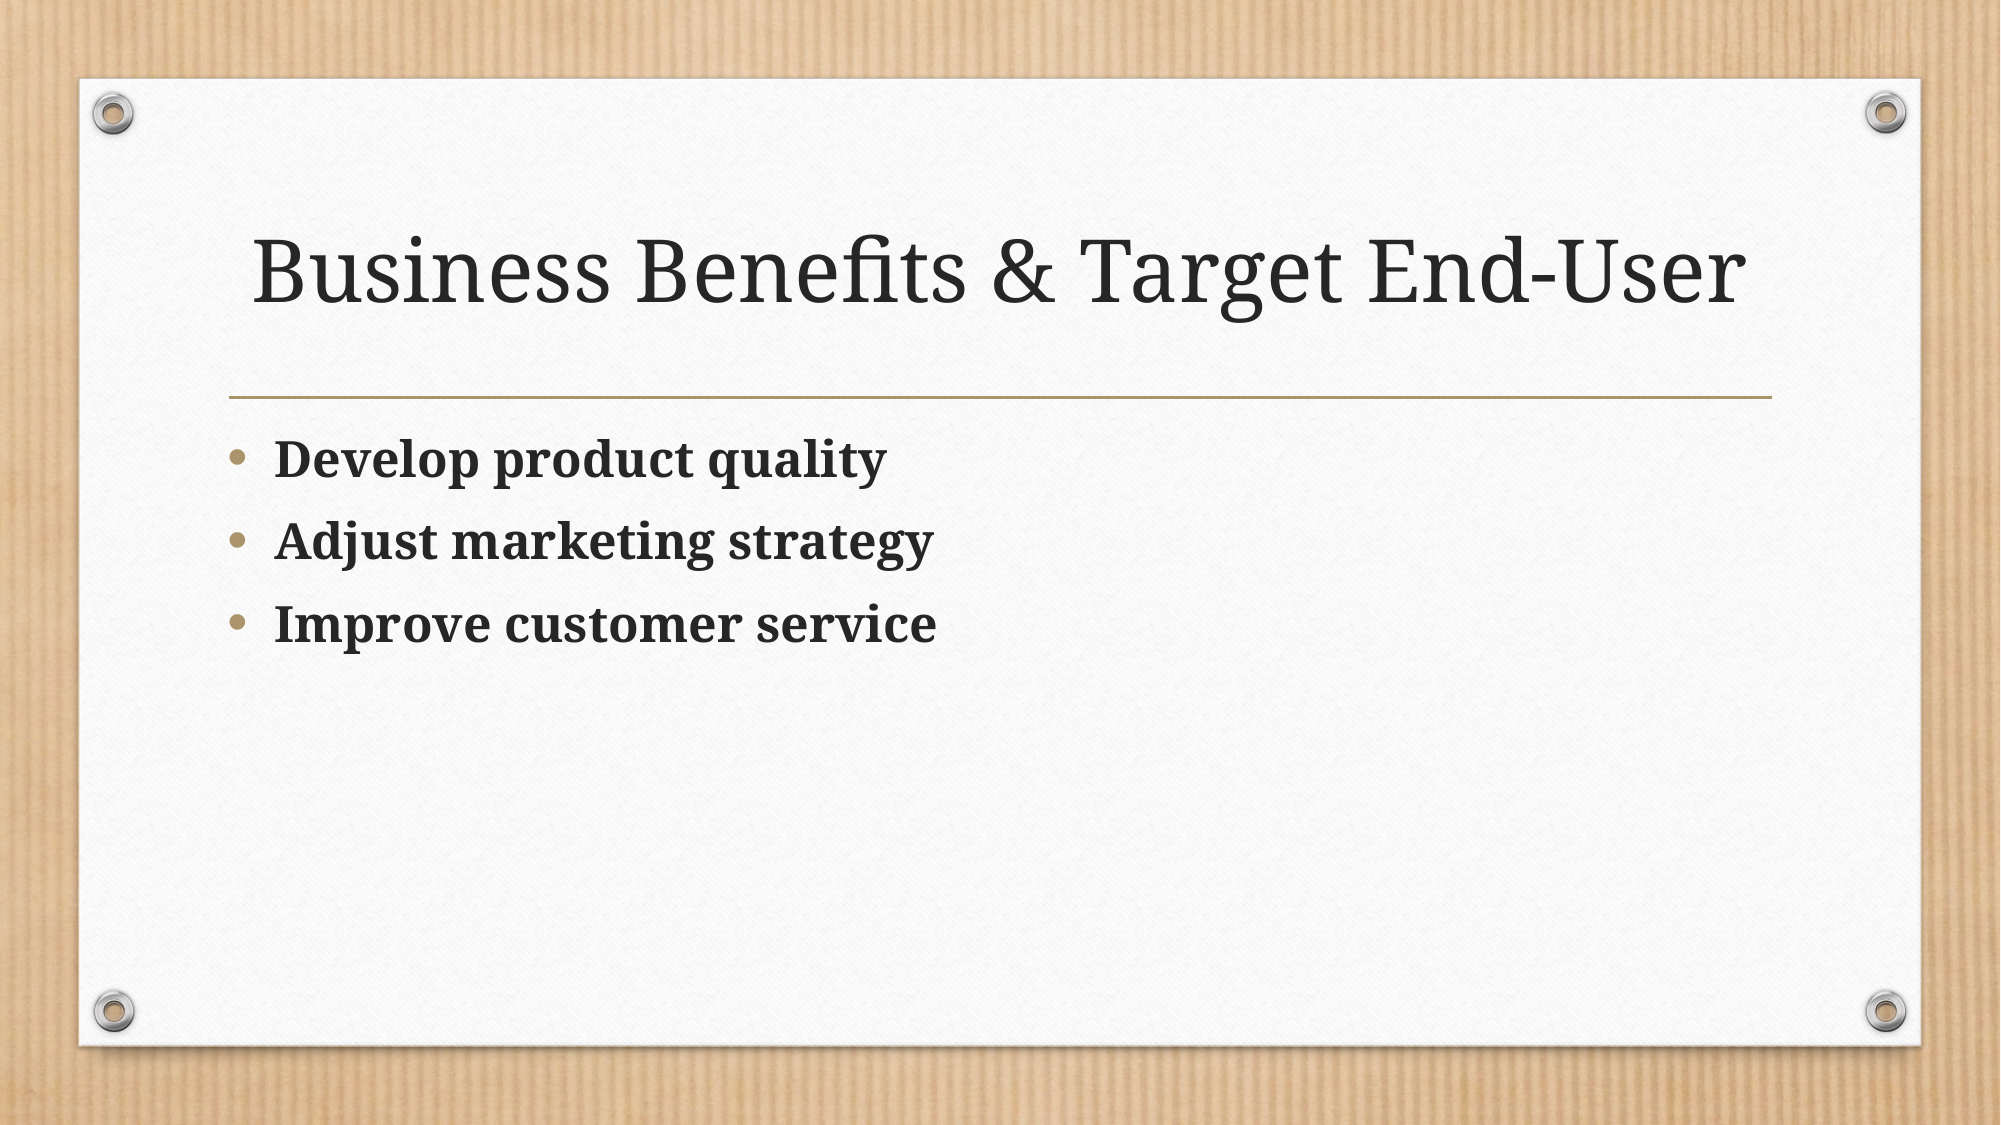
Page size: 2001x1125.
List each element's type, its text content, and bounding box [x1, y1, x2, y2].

title Business Benefits & Target End-User [212, 161, 1788, 375]
picture [0, 0, 2001, 1125]
list Develop product quality Adjust marketing strategy Improve customer service [212, 419, 1788, 964]
